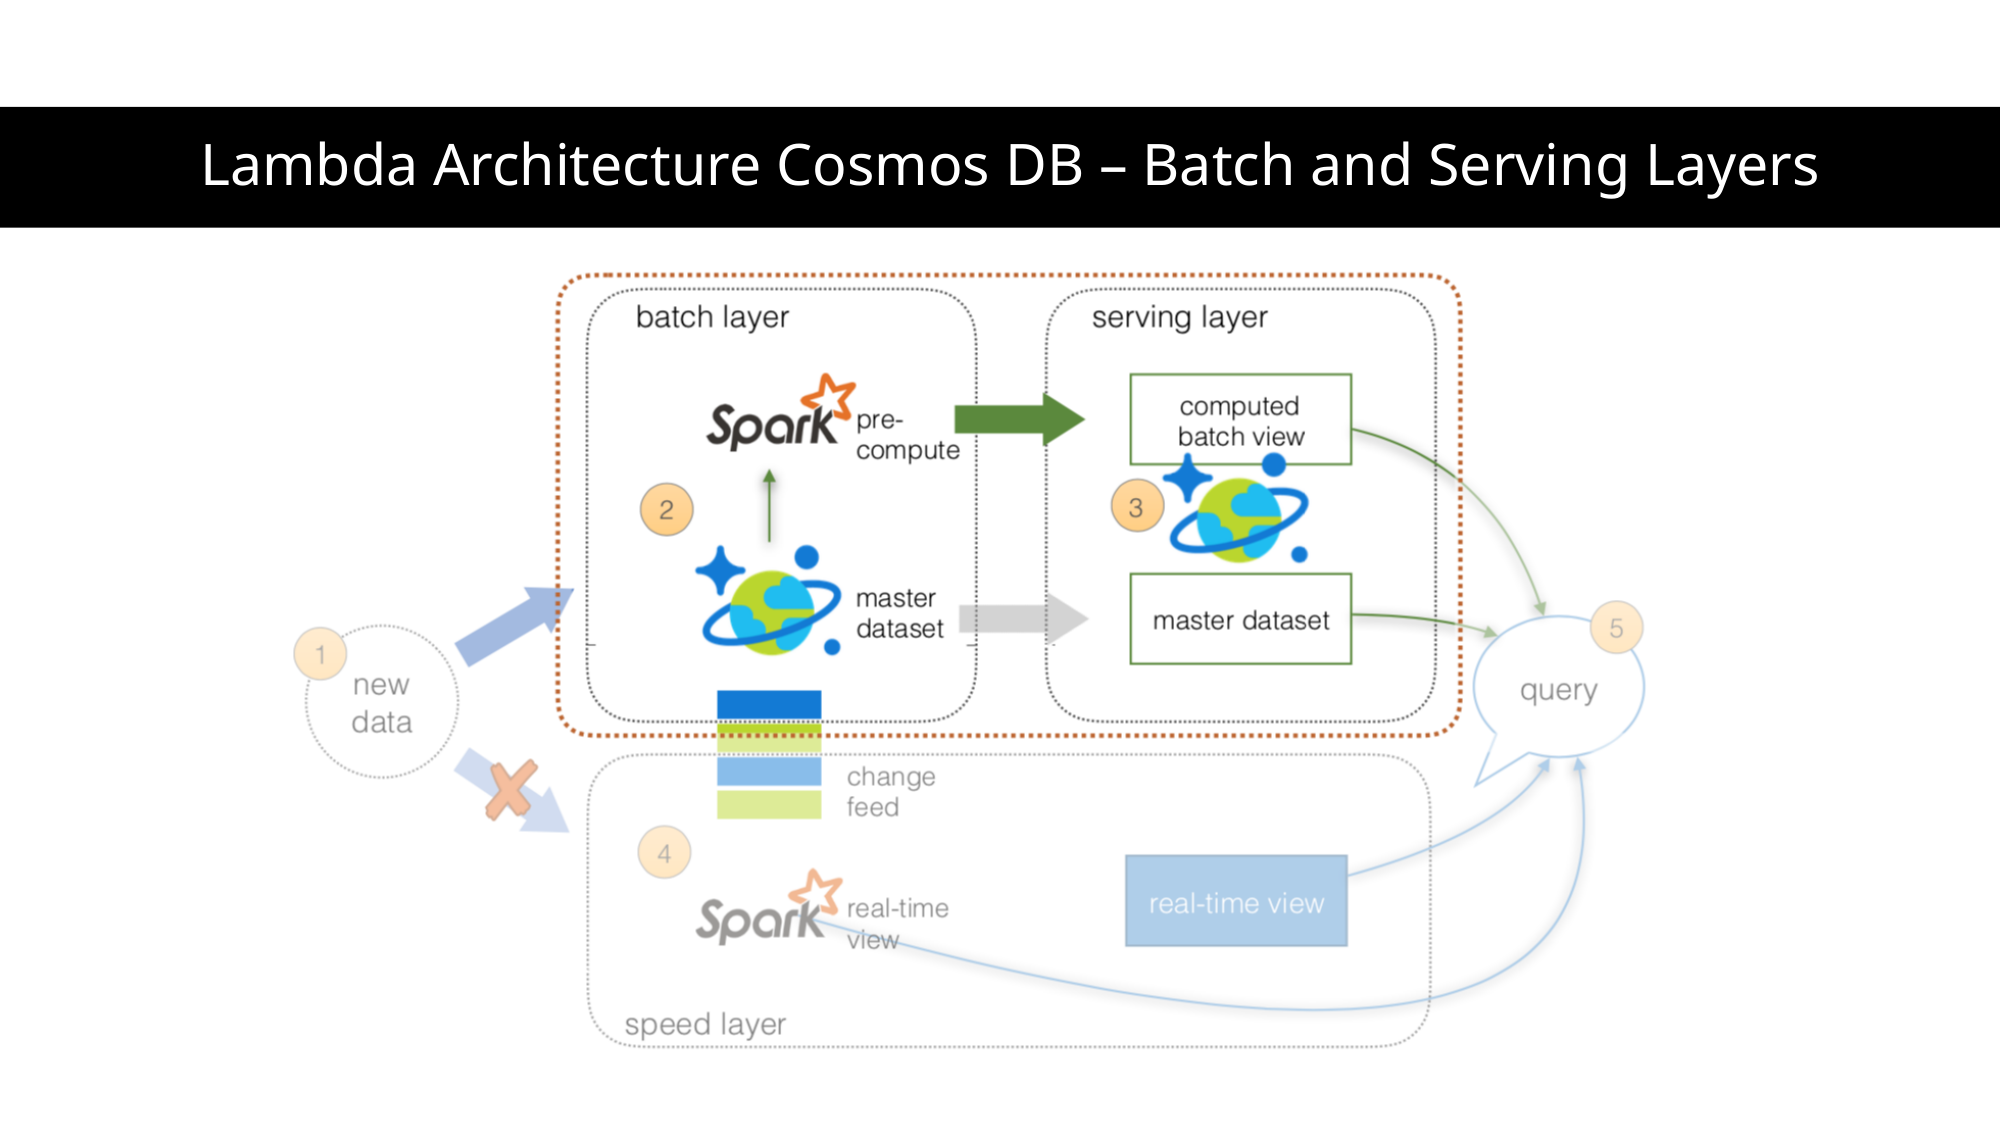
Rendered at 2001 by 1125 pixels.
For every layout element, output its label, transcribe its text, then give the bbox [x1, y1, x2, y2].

title Lambda Architecture Cosmos DB – Batch and Serving Layers [91, 105, 1931, 228]
text_box [0, 106, 2000, 229]
picture [288, 249, 1666, 1090]
